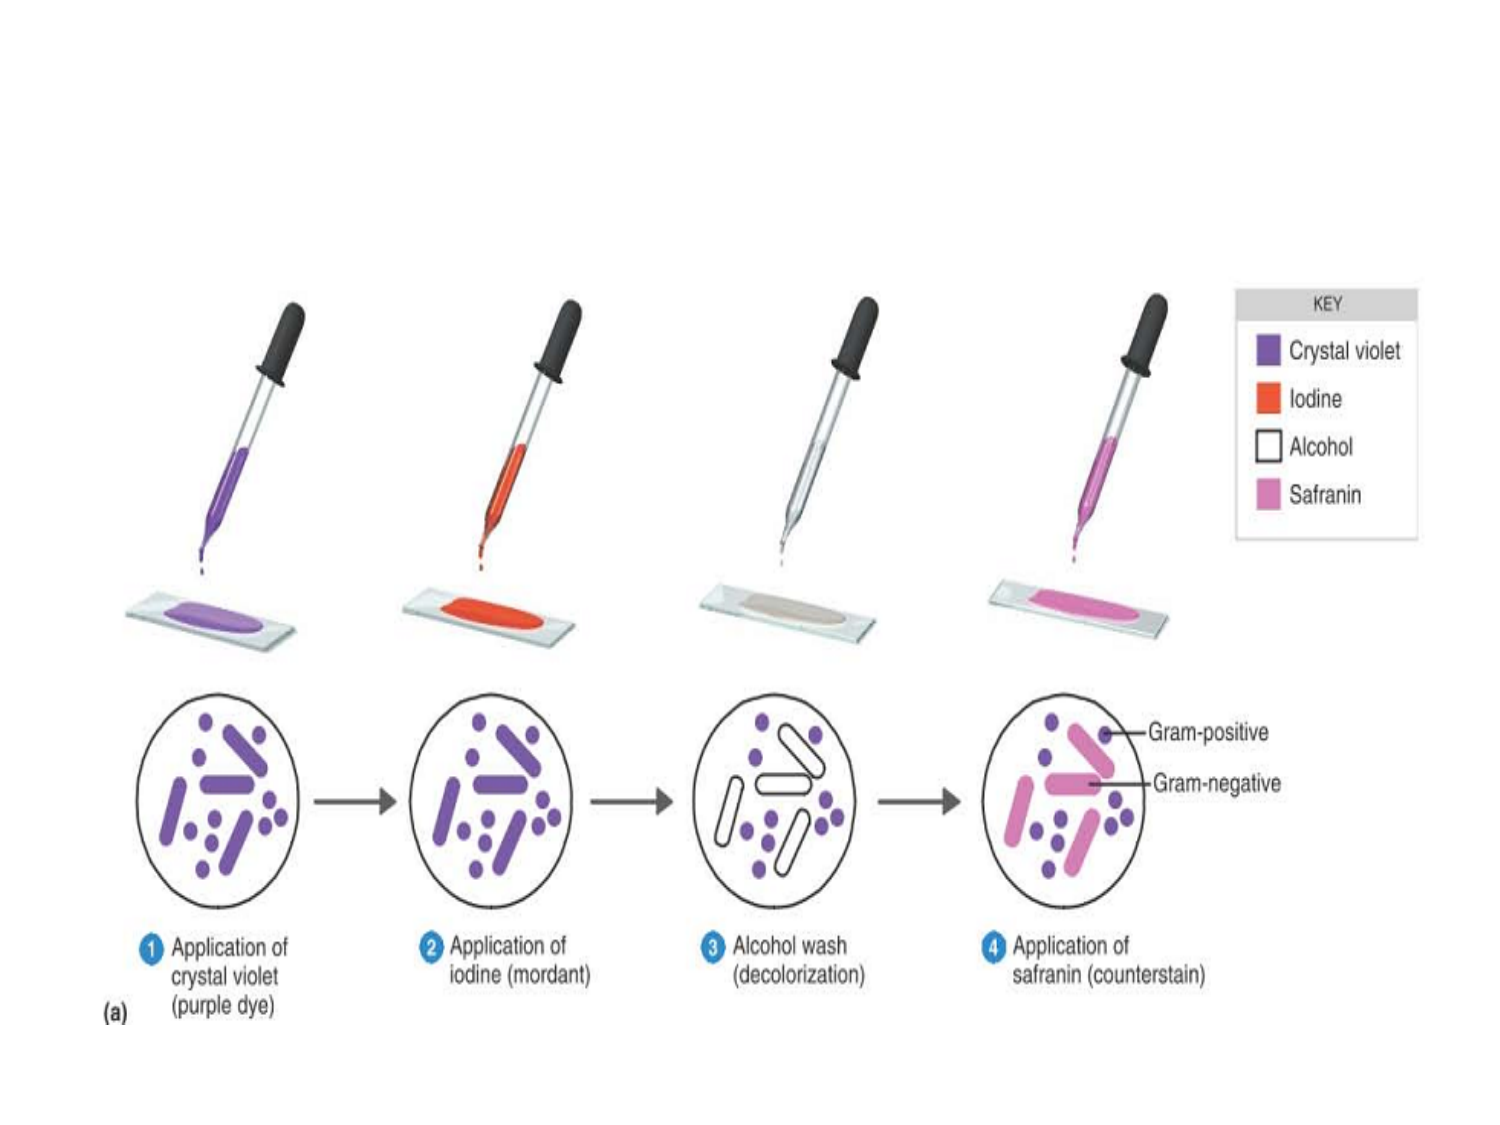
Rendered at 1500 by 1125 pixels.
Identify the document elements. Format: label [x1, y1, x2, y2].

list [74, 249, 1426, 1026]
